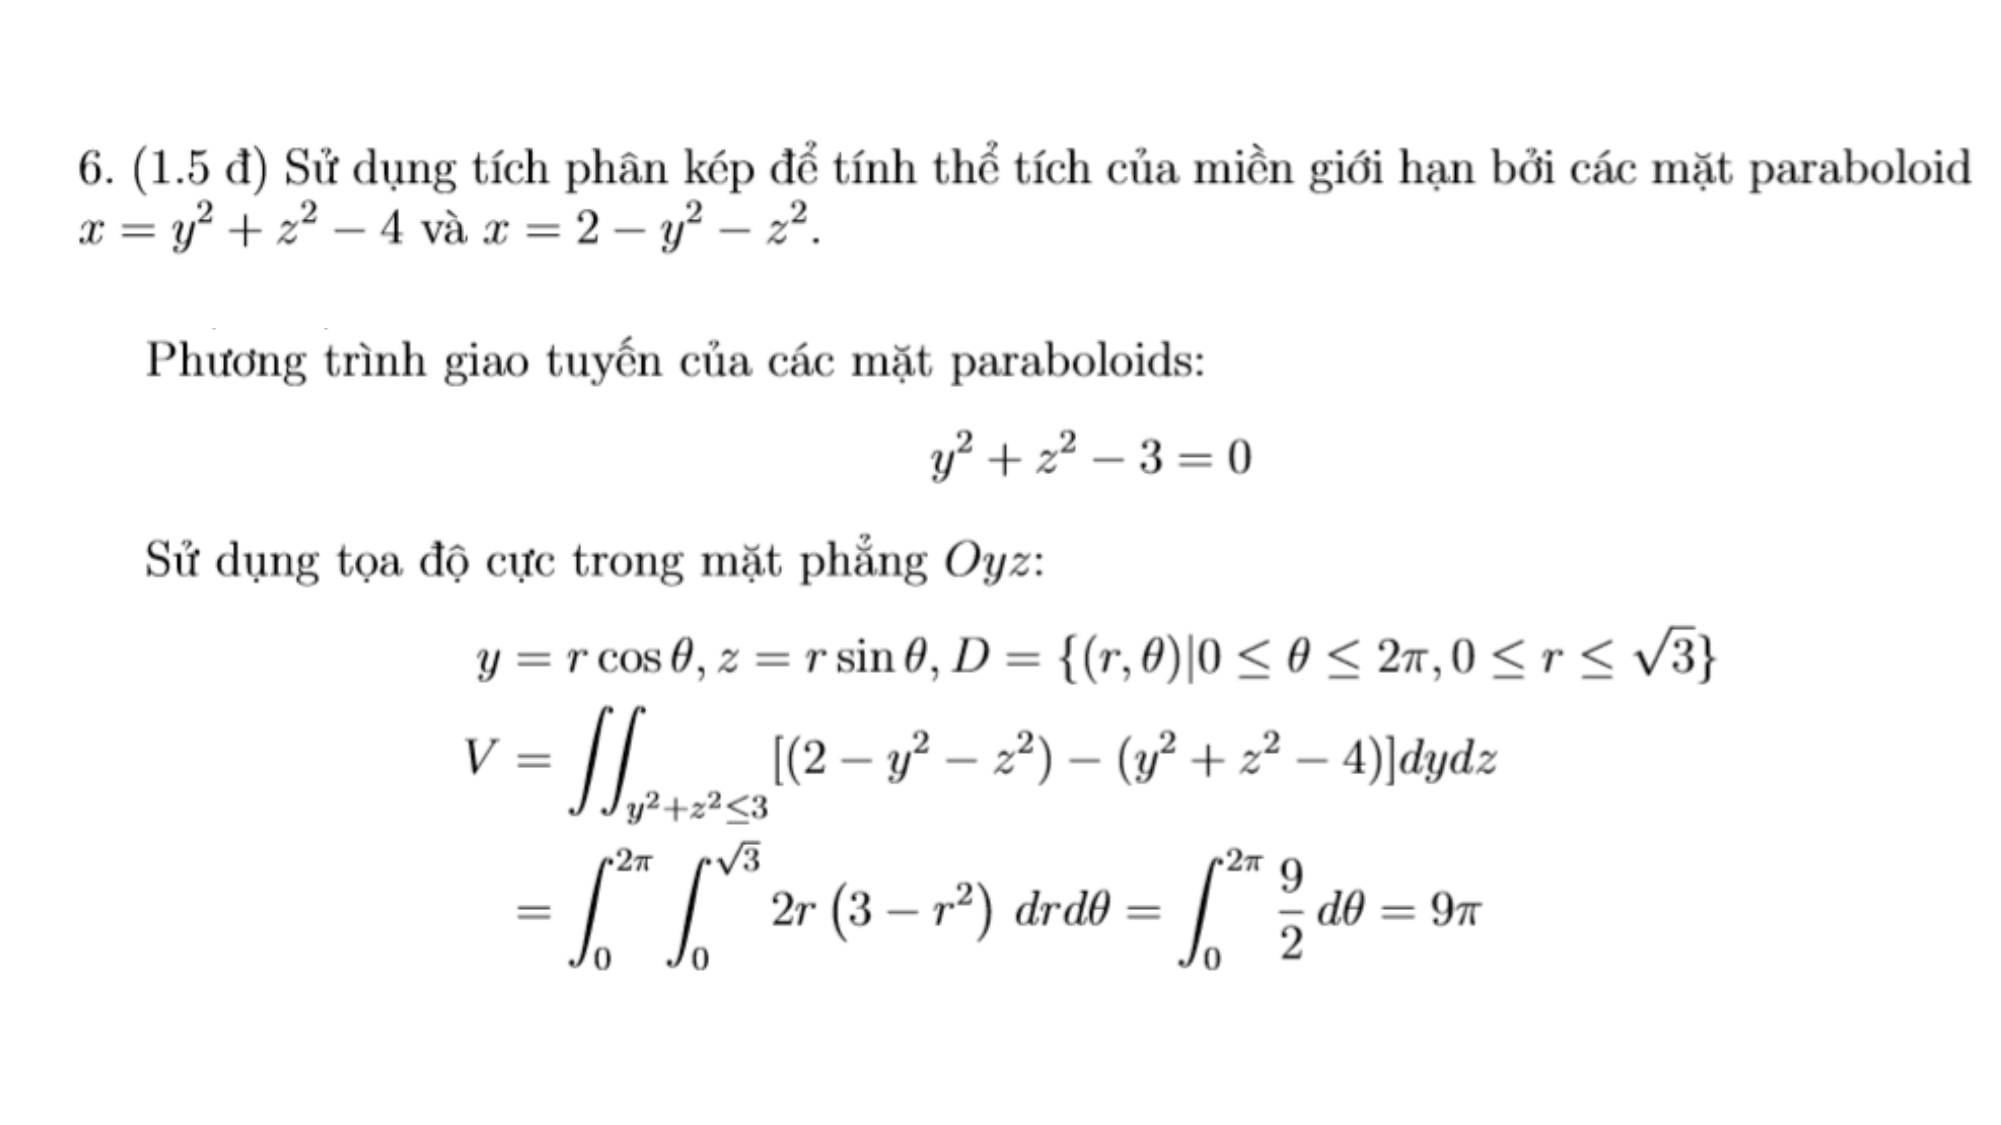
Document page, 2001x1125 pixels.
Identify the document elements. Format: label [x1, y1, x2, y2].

picture [66, 132, 1981, 263]
picture [138, 328, 1725, 987]
